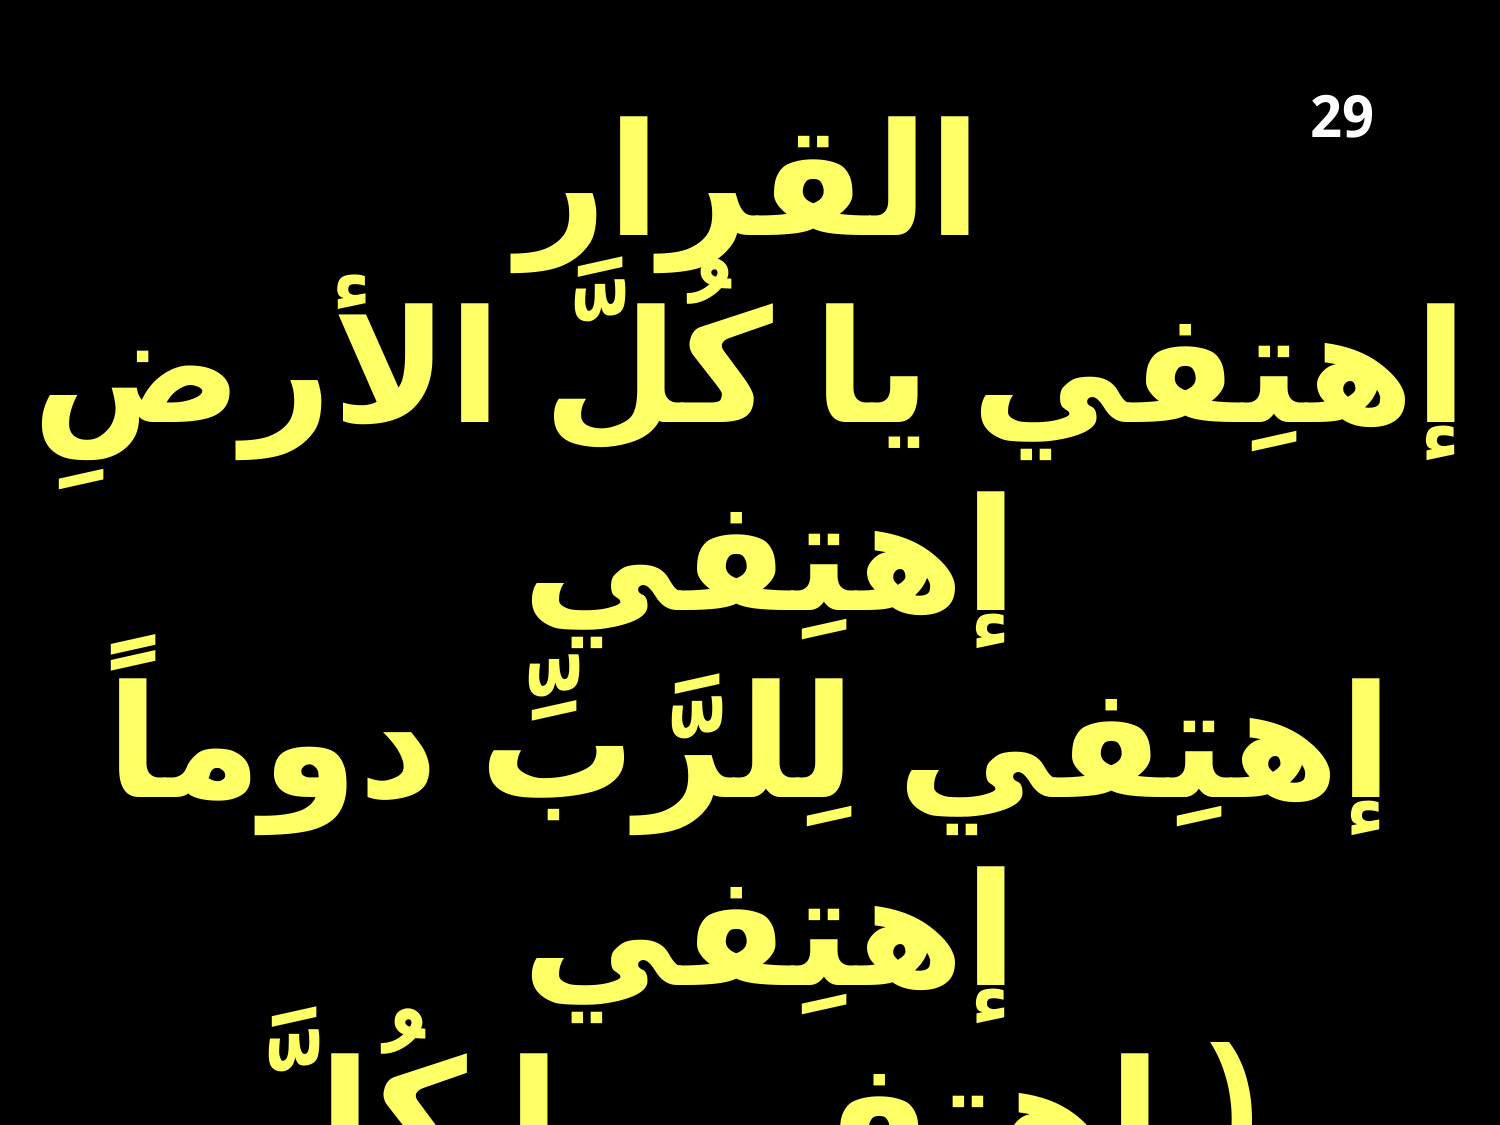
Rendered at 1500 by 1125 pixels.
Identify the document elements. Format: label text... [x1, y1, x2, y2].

text_box 29 [1212, 71, 1472, 157]
text_box القرار إهتِفي يا كُلَّ الأرضِ إهتِفي إهتِفي لِلرَّبِّ دوماً إهتِفي ( إهتِفي يا كُلَّ الأرضِ )2 إهتِفـــــــــــي [0, 71, 1500, 1125]
